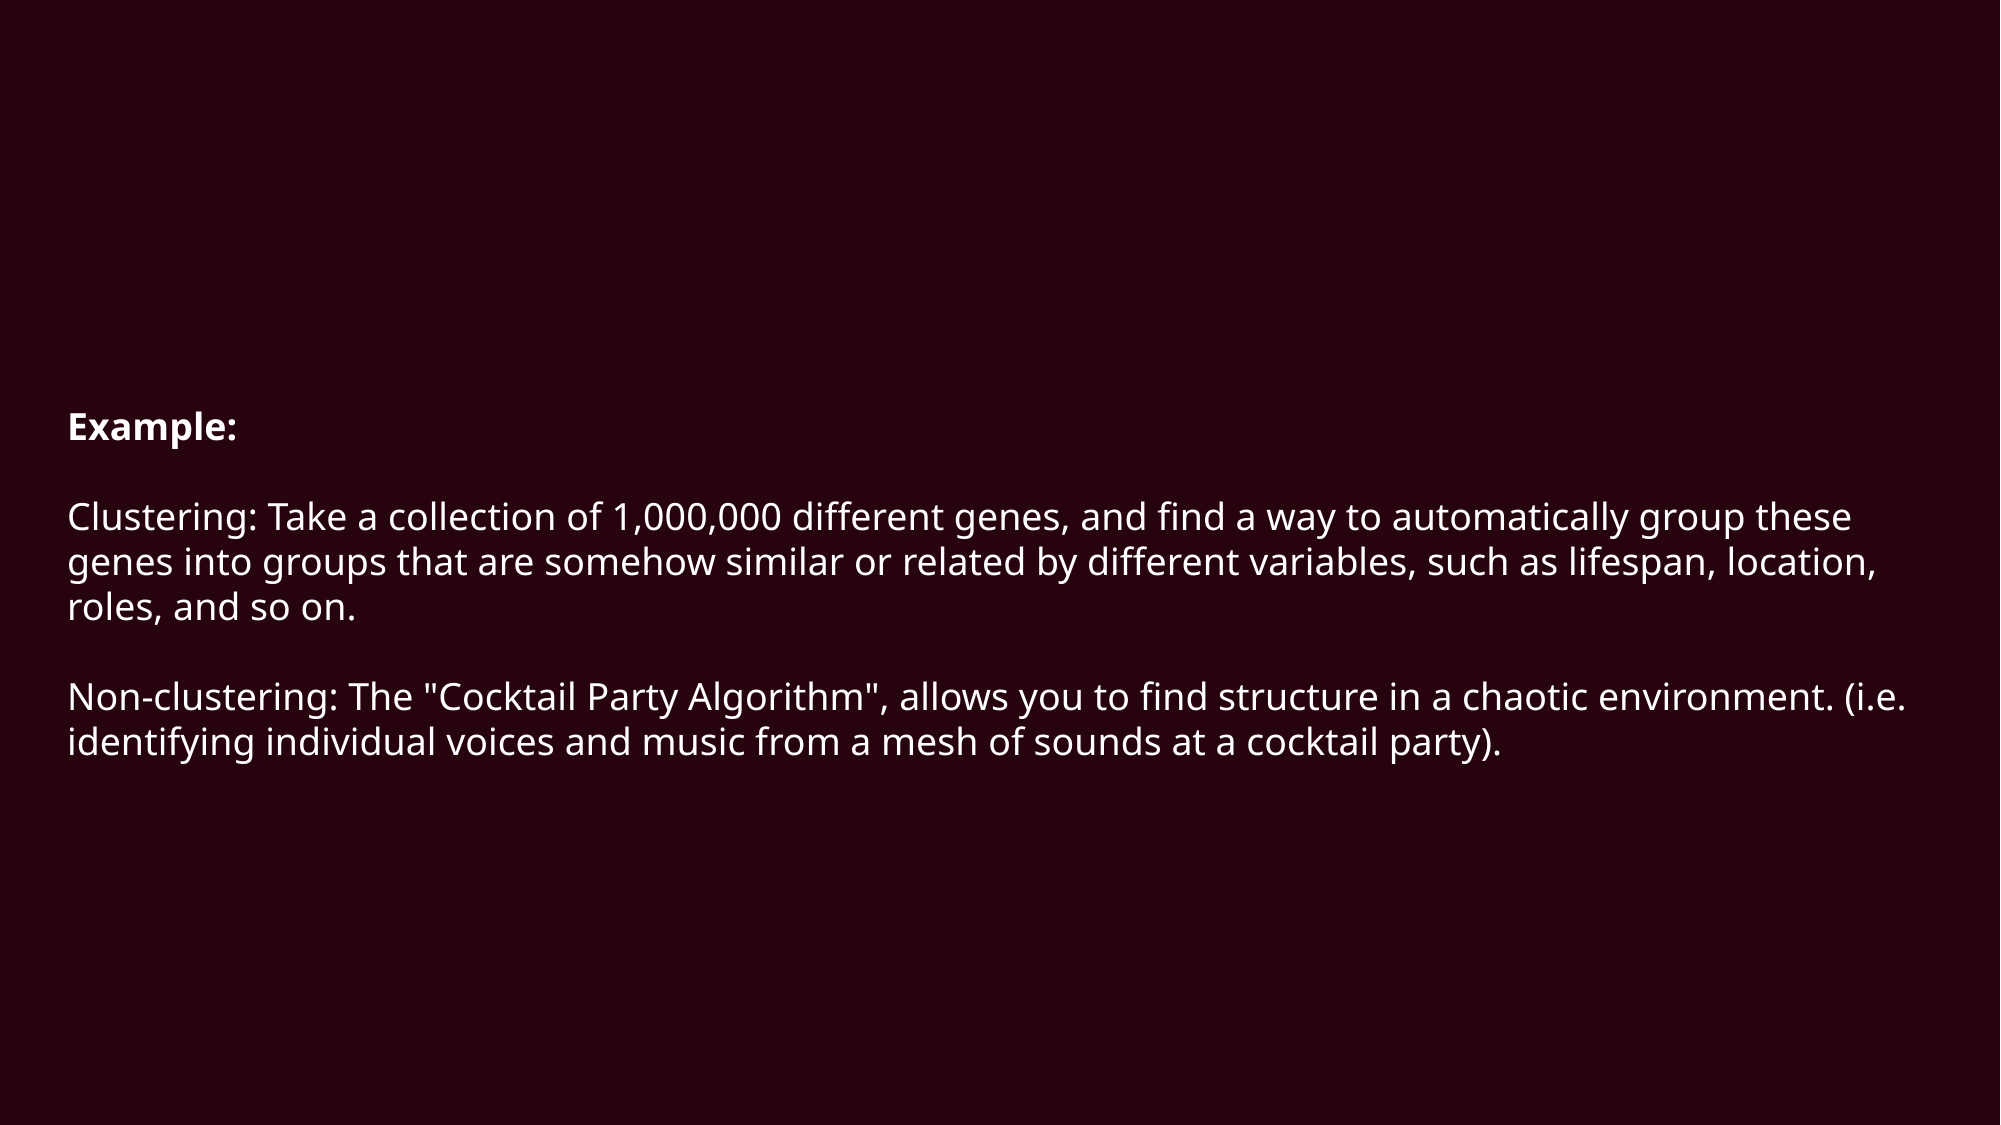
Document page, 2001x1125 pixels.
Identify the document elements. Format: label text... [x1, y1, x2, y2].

text_box Example: Clustering: Take a collection of 1,000,000 different genes, and find a way to automatically group these genes into groups that are somehow similar or related by different variables, such as lifespan, location, roles, and so on. Non-clustering: The "Cocktail Party Algorithm", allows you to find structure in a chaotic environment. (i.e. identifying individual voices and music from a mesh of sounds at a cocktail party). [52, 395, 1948, 771]
